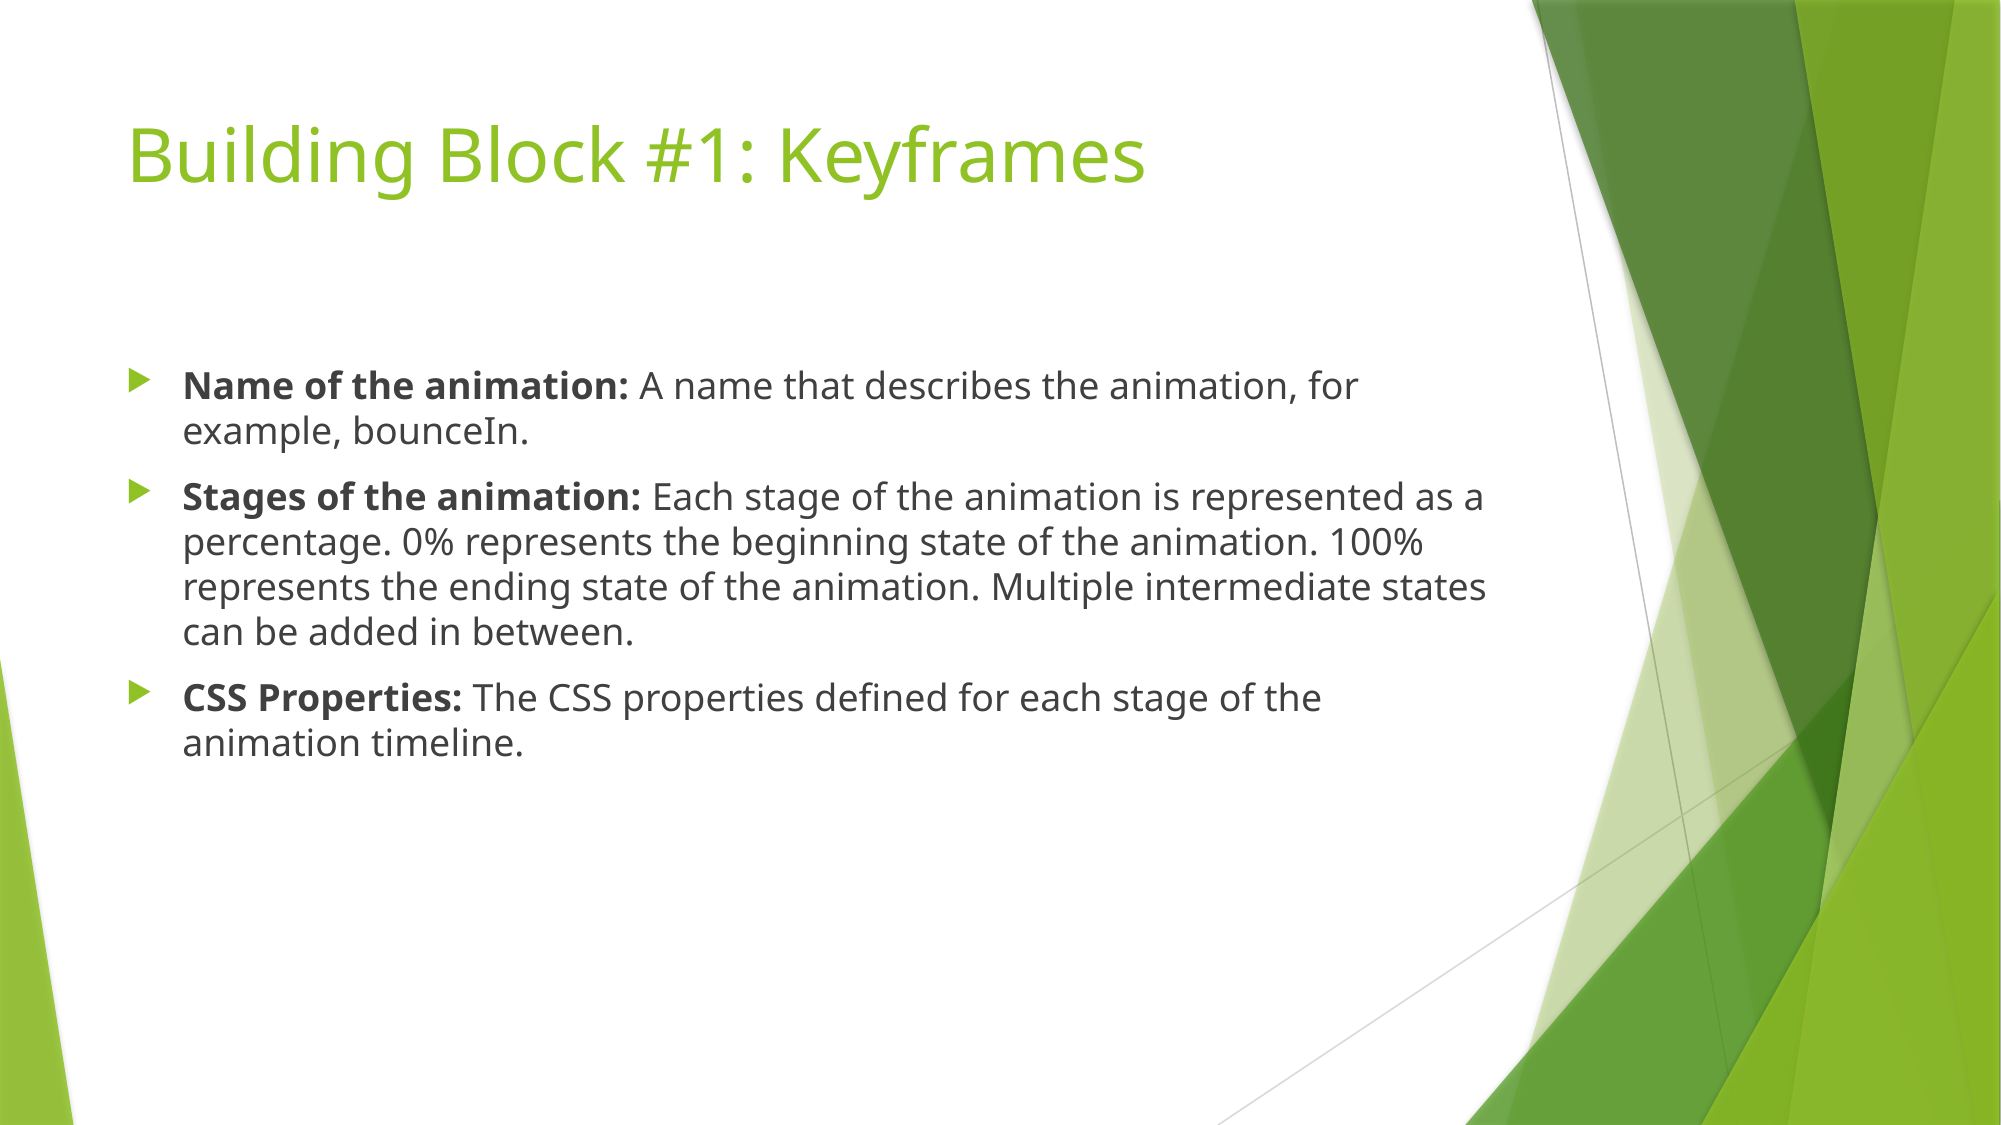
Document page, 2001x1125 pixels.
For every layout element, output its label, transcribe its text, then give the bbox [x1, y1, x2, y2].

list Name of the animation: A name that describes the animation, for example, bounceIn. Stages of the animation: Each stage of the animation is represented as a percentage. 0% represents the beginning state of the animation. 100% represents the ending state of the animation. Multiple intermediate states can be added in between. CSS Properties: The CSS properties defined for each stage of the animation timeline. [111, 354, 1522, 992]
title Building Block #1: Keyframes [111, 99, 1522, 317]
